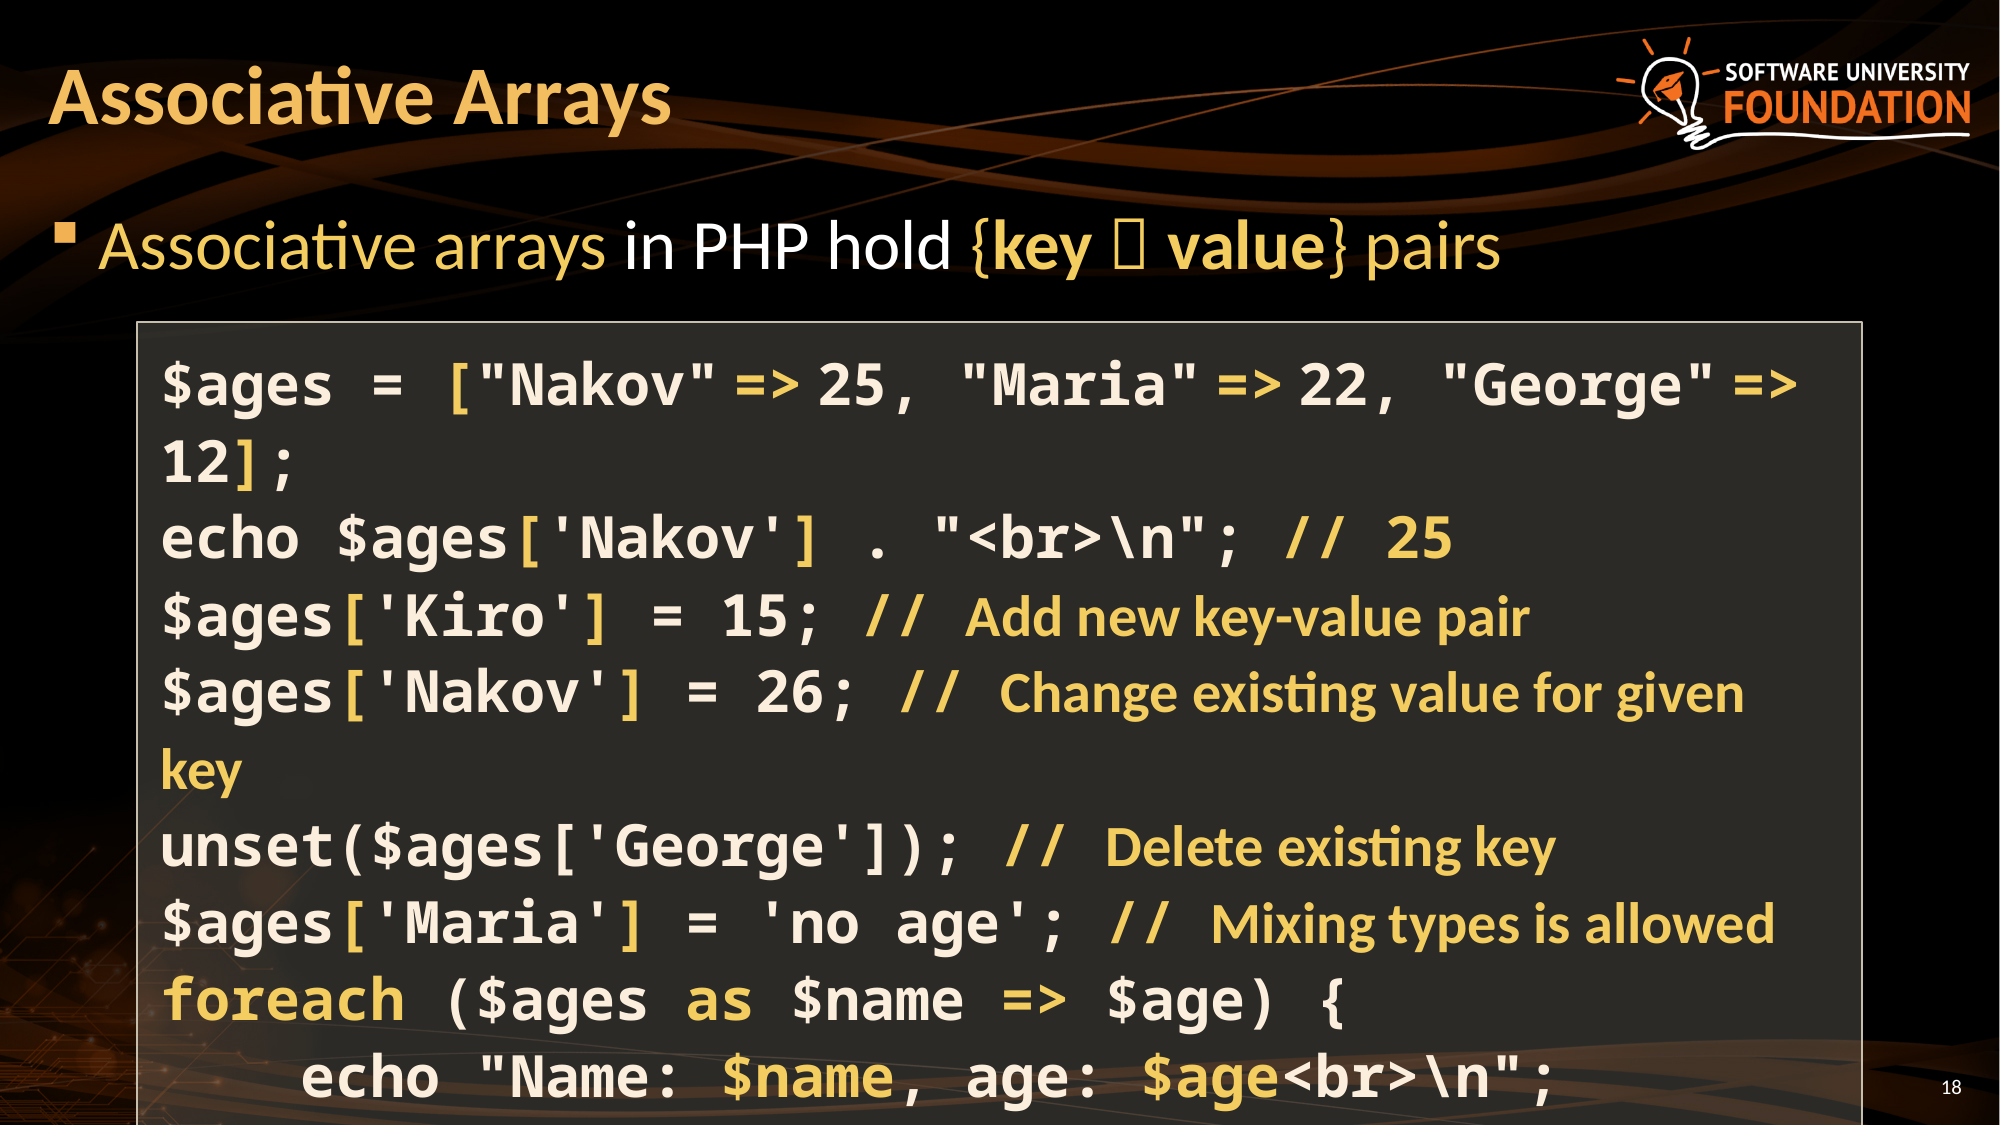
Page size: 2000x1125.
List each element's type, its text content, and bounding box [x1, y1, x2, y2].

picture [0, 0, 2000, 1125]
list Associative arrays in PHP hold {key  value} pairs [31, 188, 1968, 1103]
text_box $ages = ["Nakov" => 25, "Maria" => 22, "George" => 12]; echo $ages['Nakov'] . "<br>\n"; // 25 $ages['Kiro'] = 15; // Add new key-value pair $ages['Nakov'] = 26; // Change existing value for given key unset($ages['George']); // Delete existing key $ages['Maria'] = 'no age'; // Mixing types is allowed foreach ($ages as $name => $age) { echo "Name: $name, age: $age<br>\n"; } [137, 322, 1863, 1125]
title Associative Arrays [30, 6, 1602, 189]
